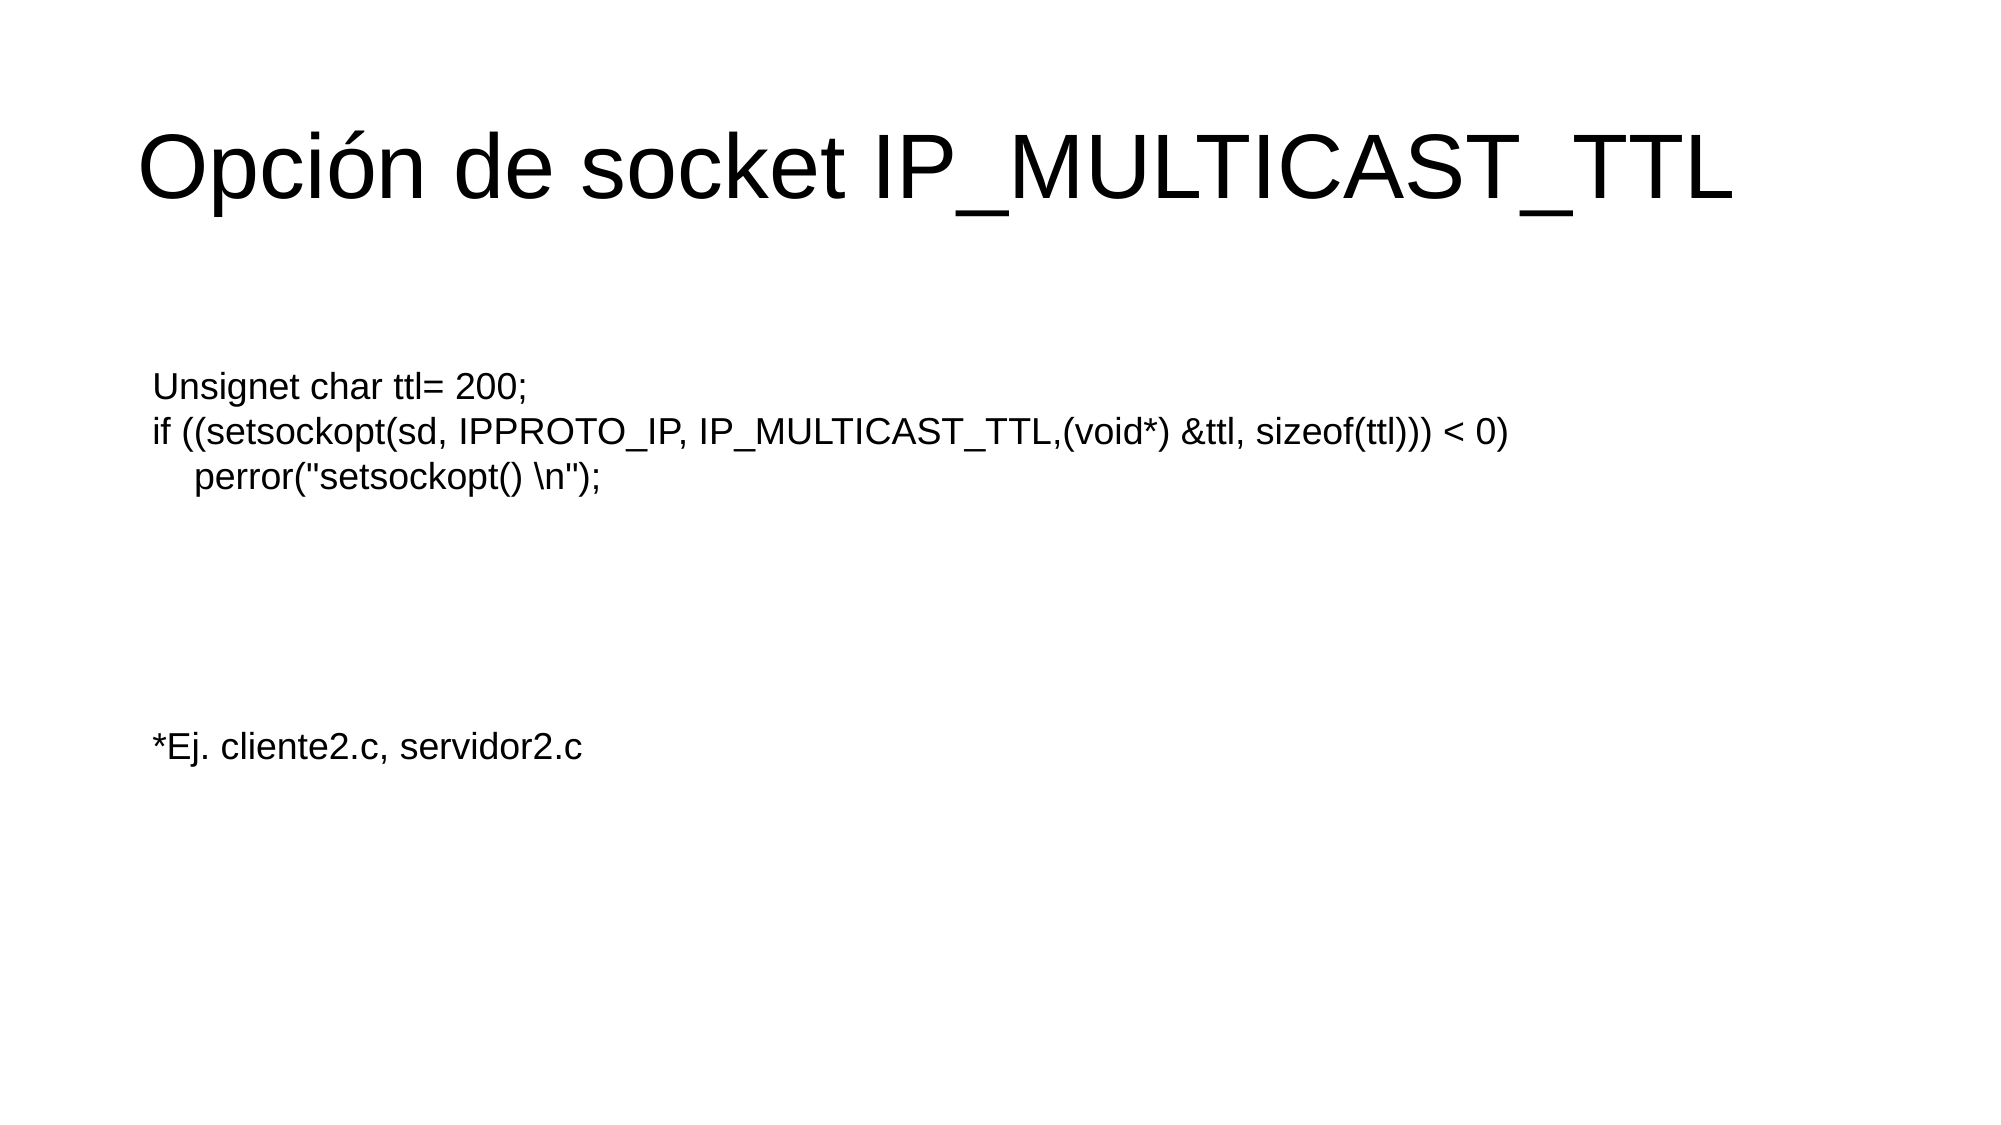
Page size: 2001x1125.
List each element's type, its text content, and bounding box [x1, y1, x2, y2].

text_box Opción de socket IP_MULTICAST_TTL [137, 59, 1863, 277]
text_box Unsignet char ttl= 200; if ((setsockopt(sd, IPPROTO_IP, IP_MULTICAST_TTL,(void*) &ttl, sizeof(ttl))) < 0) perror("setsockopt() \n"); *Ej. cliente2.c, servidor2.c [137, 354, 1784, 799]
